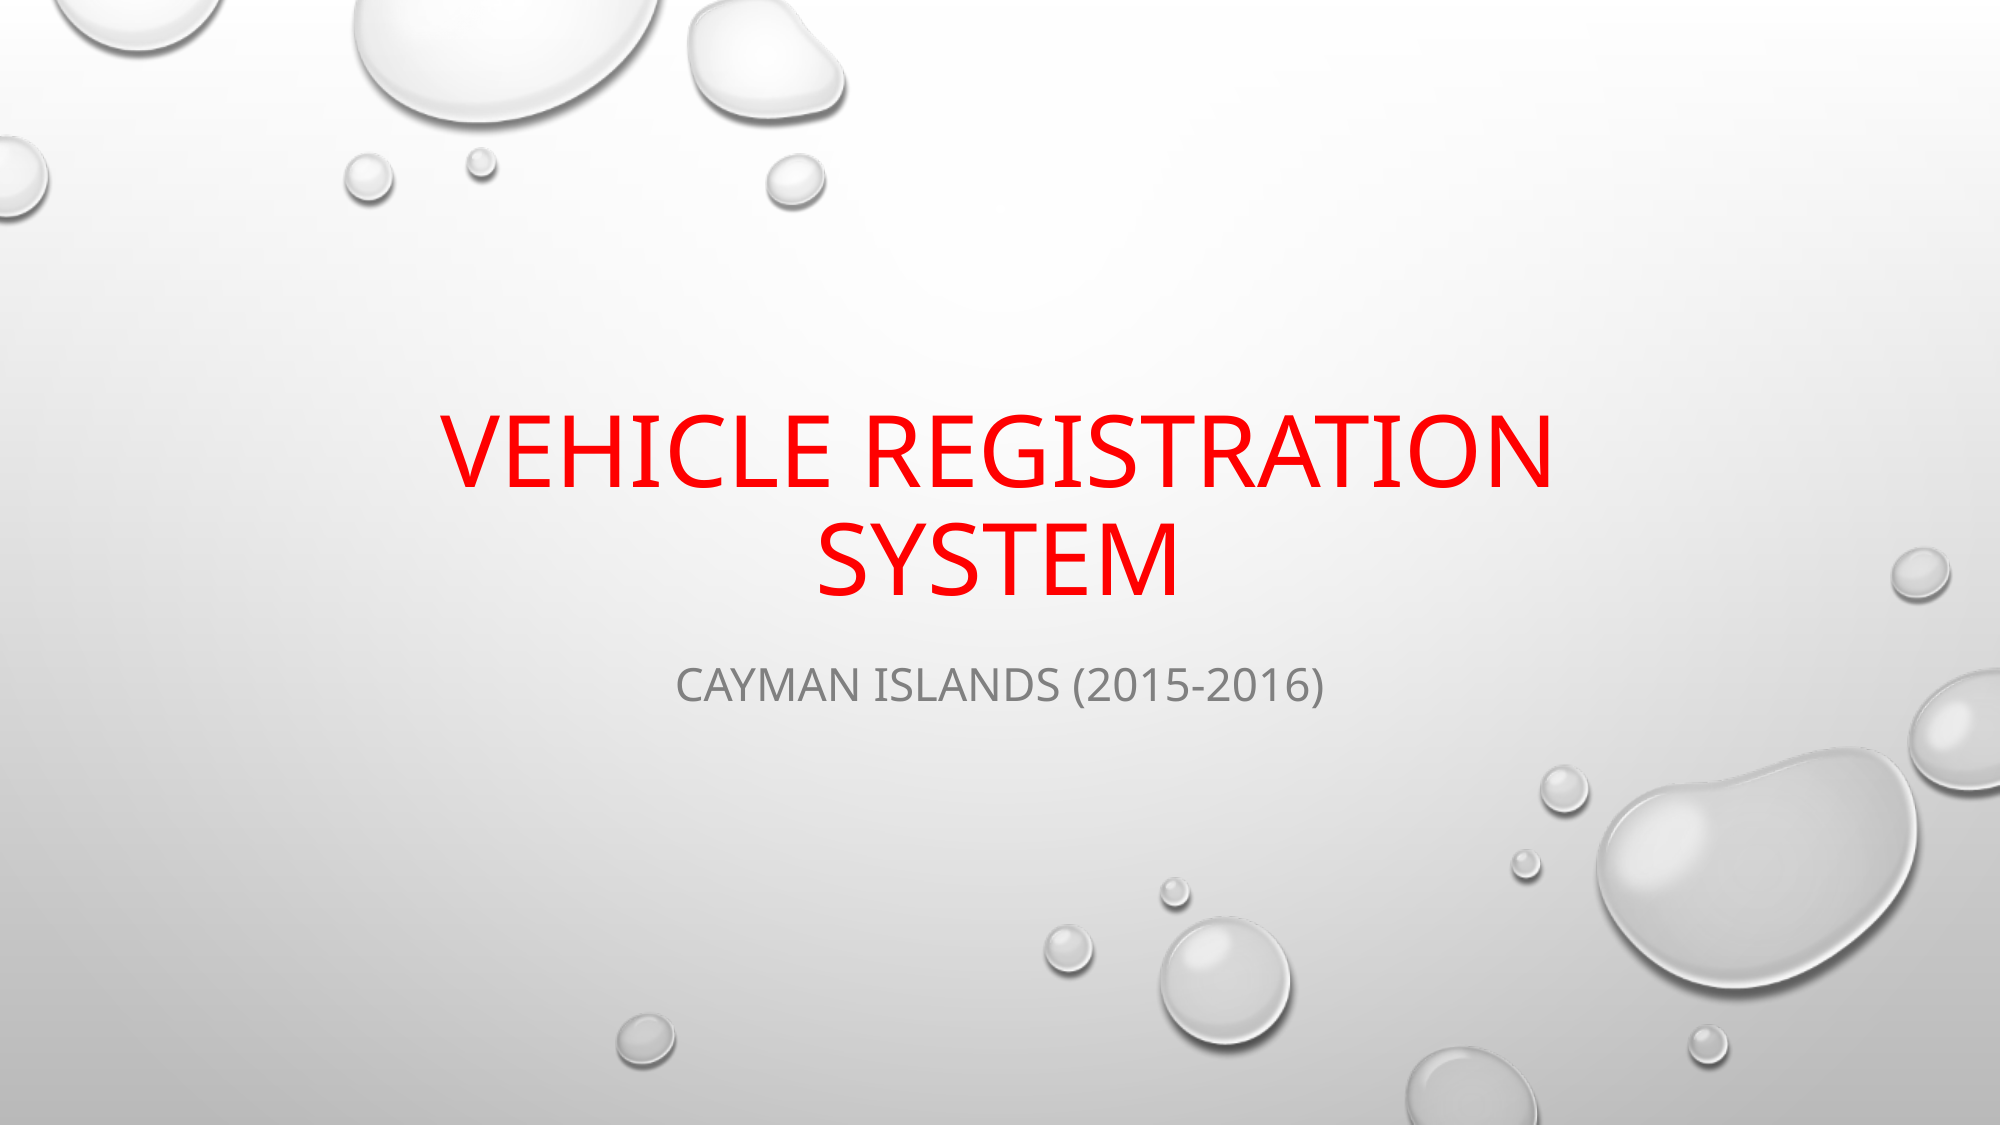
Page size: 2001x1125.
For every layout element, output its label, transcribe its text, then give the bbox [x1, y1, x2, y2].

picture [0, 0, 2000, 1125]
subtitle Cayman Islands (2015-2016) [287, 637, 1713, 863]
title Vehicle Registration System [287, 213, 1713, 625]
